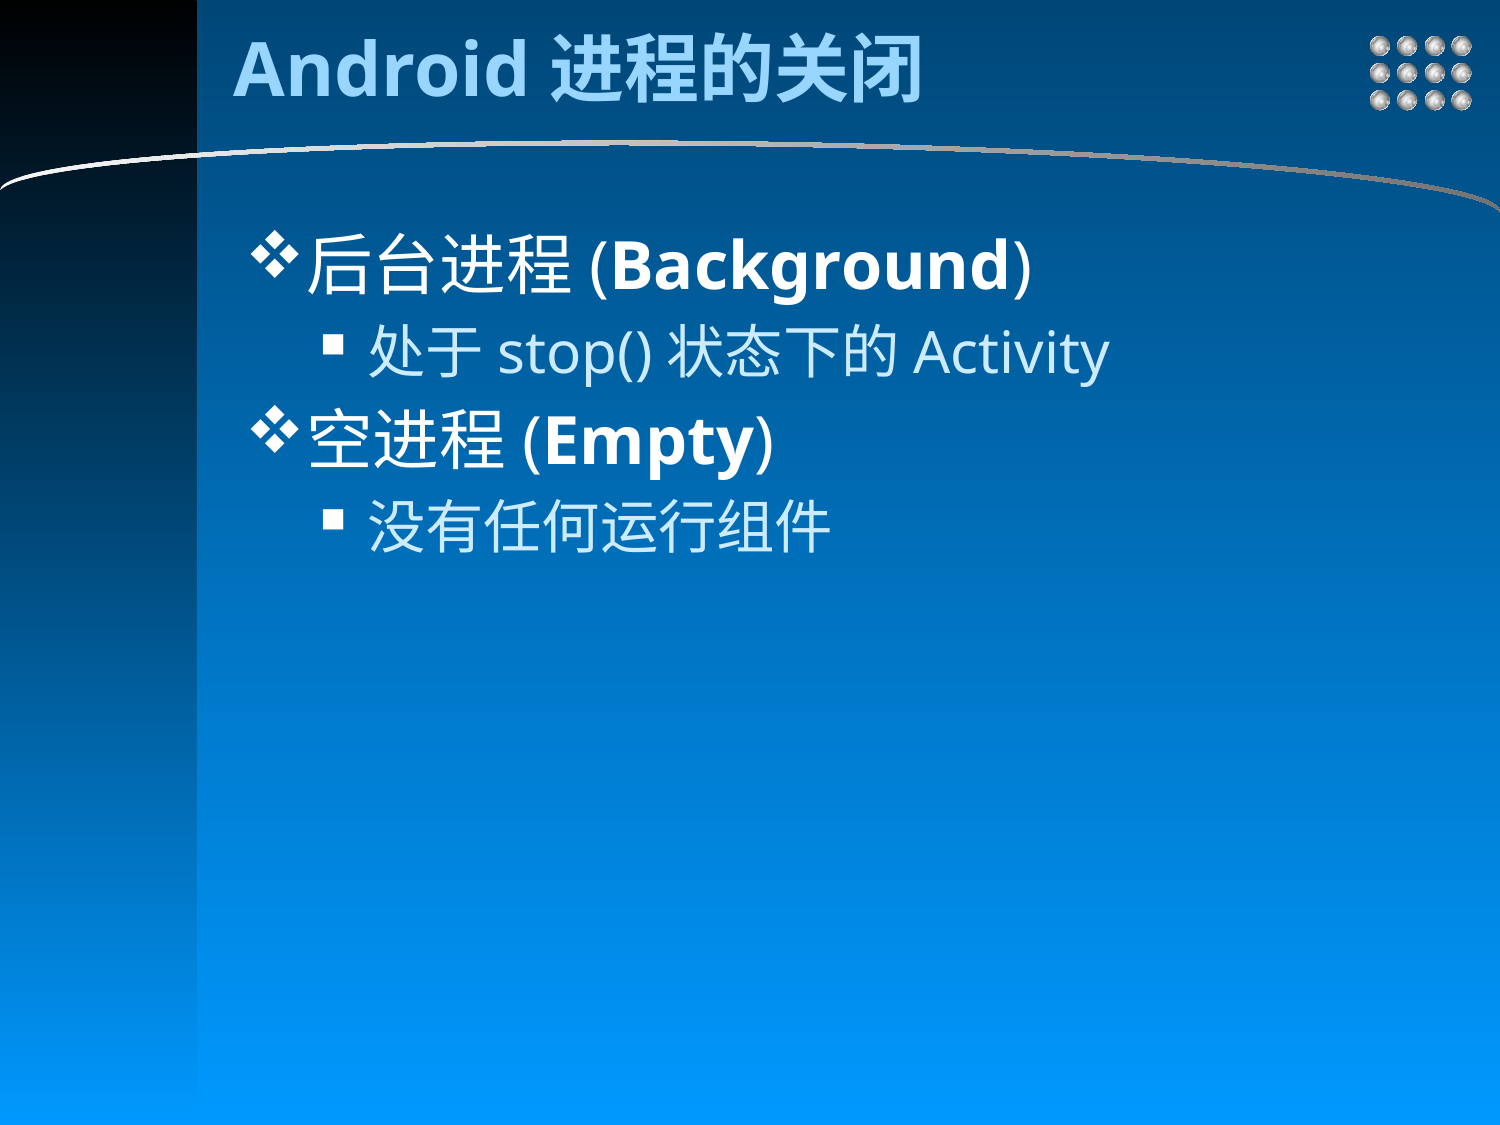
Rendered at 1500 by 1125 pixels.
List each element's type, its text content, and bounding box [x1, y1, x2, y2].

title Android进程的关闭 [218, 16, 1356, 117]
list 后台进程(Background) 处于stop()状态下的Activity 空进程(Empty) 没有任何运行组件 [230, 215, 1471, 1029]
